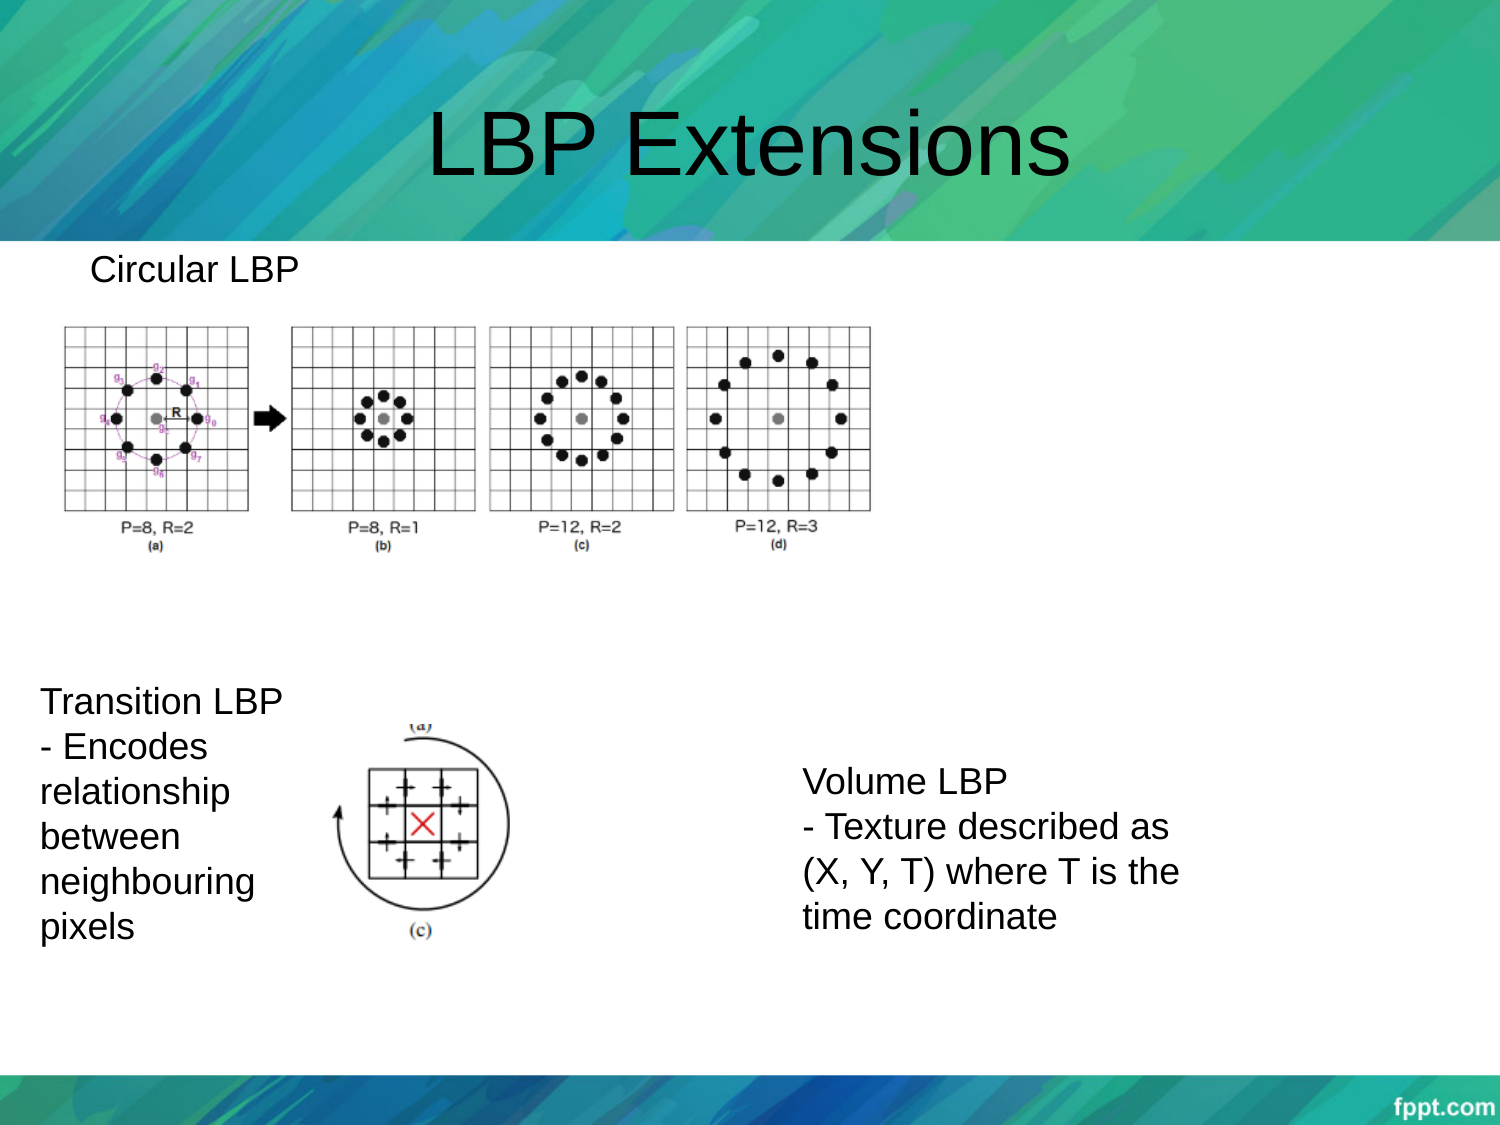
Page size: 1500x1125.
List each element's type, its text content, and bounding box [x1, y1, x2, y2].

title LBP Extensions [75, 45, 1425, 233]
text_box Volume LBP - Texture described as (X, Y, T) where T is the time coordinate [787, 749, 1238, 945]
text_box Transition LBP - Encodes relationship between neighbouring pixels [24, 669, 300, 955]
text_box Circular LBP [74, 237, 375, 298]
picture [0, 0, 1500, 1125]
